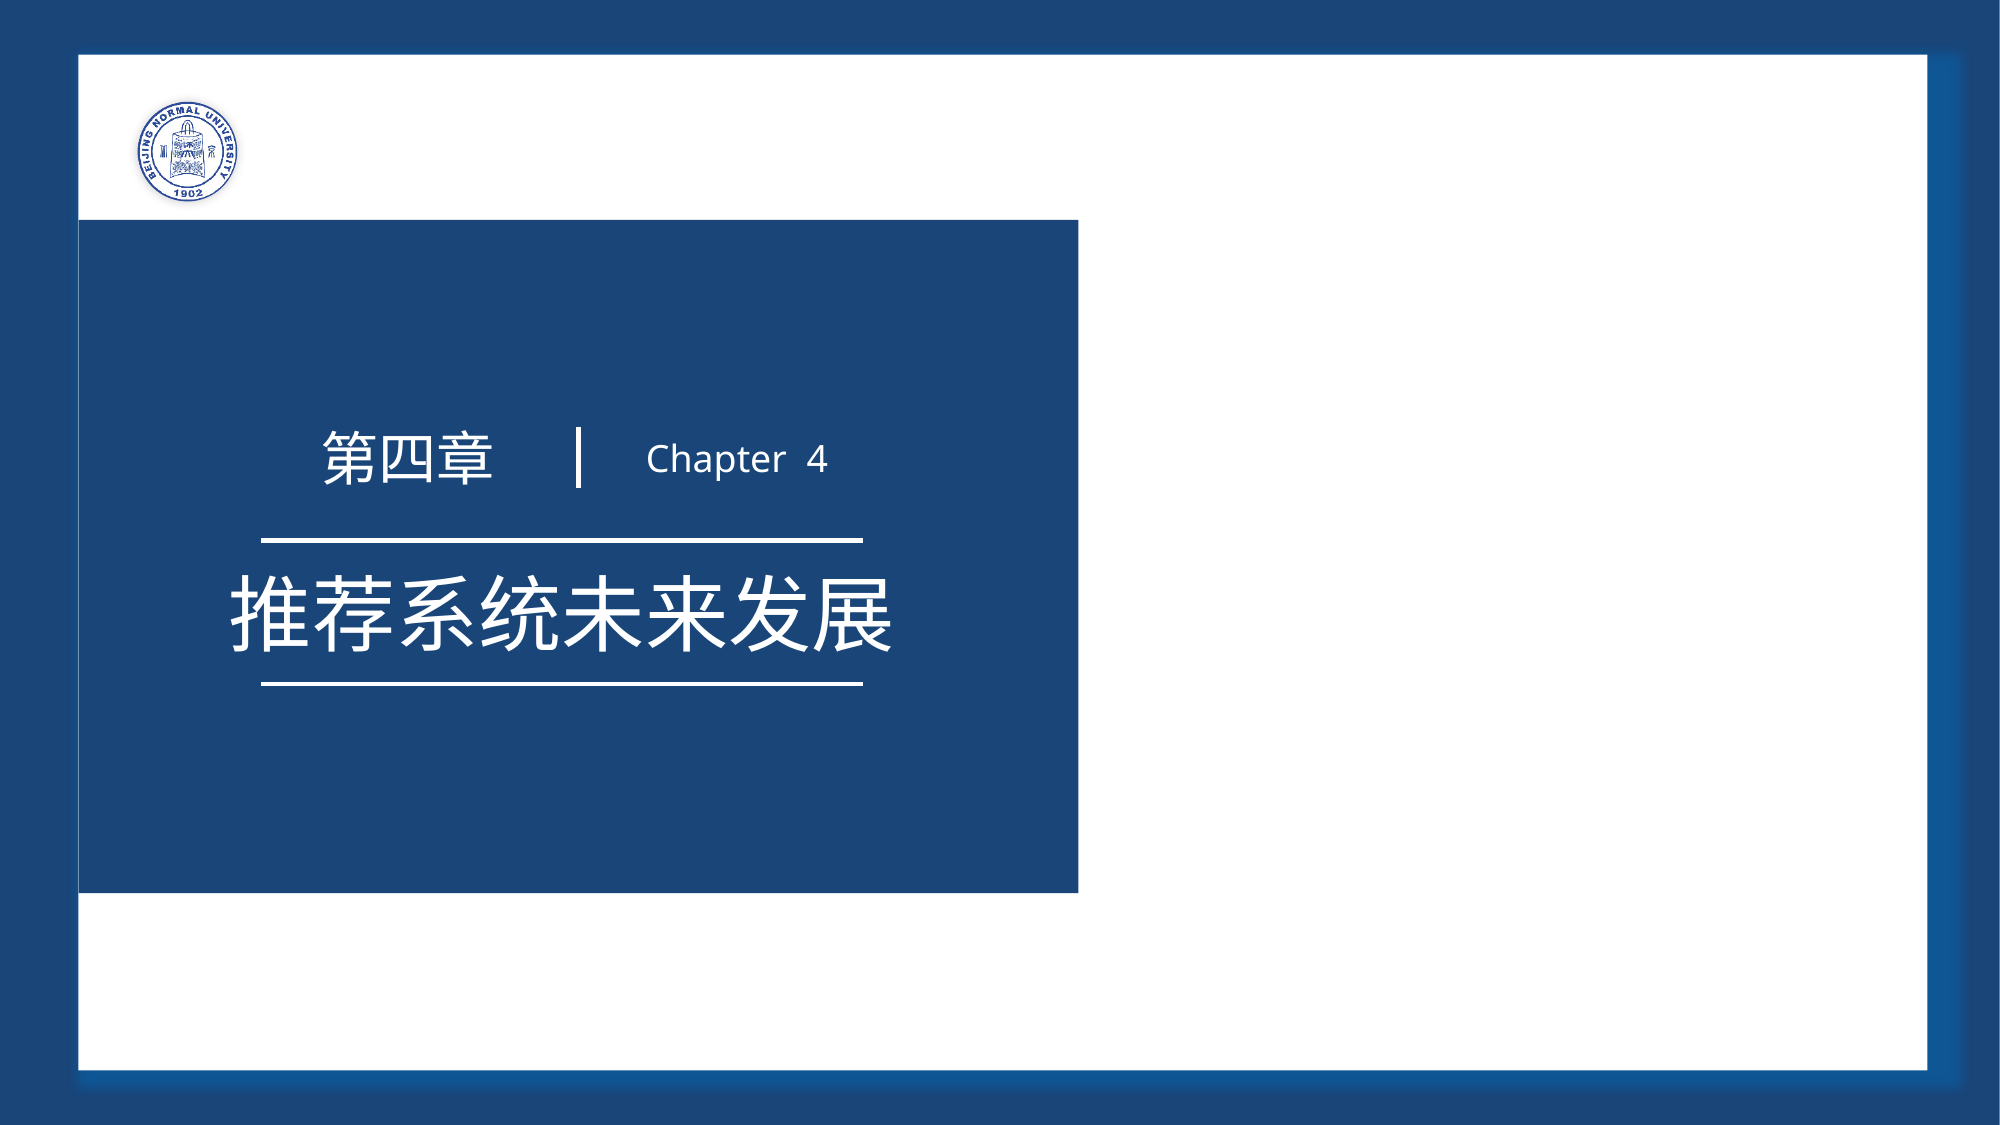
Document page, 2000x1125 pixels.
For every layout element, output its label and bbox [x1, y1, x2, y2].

text_box [78, 219, 1079, 894]
text_box [137, 101, 688, 202]
text_box [76, 52, 1929, 1072]
